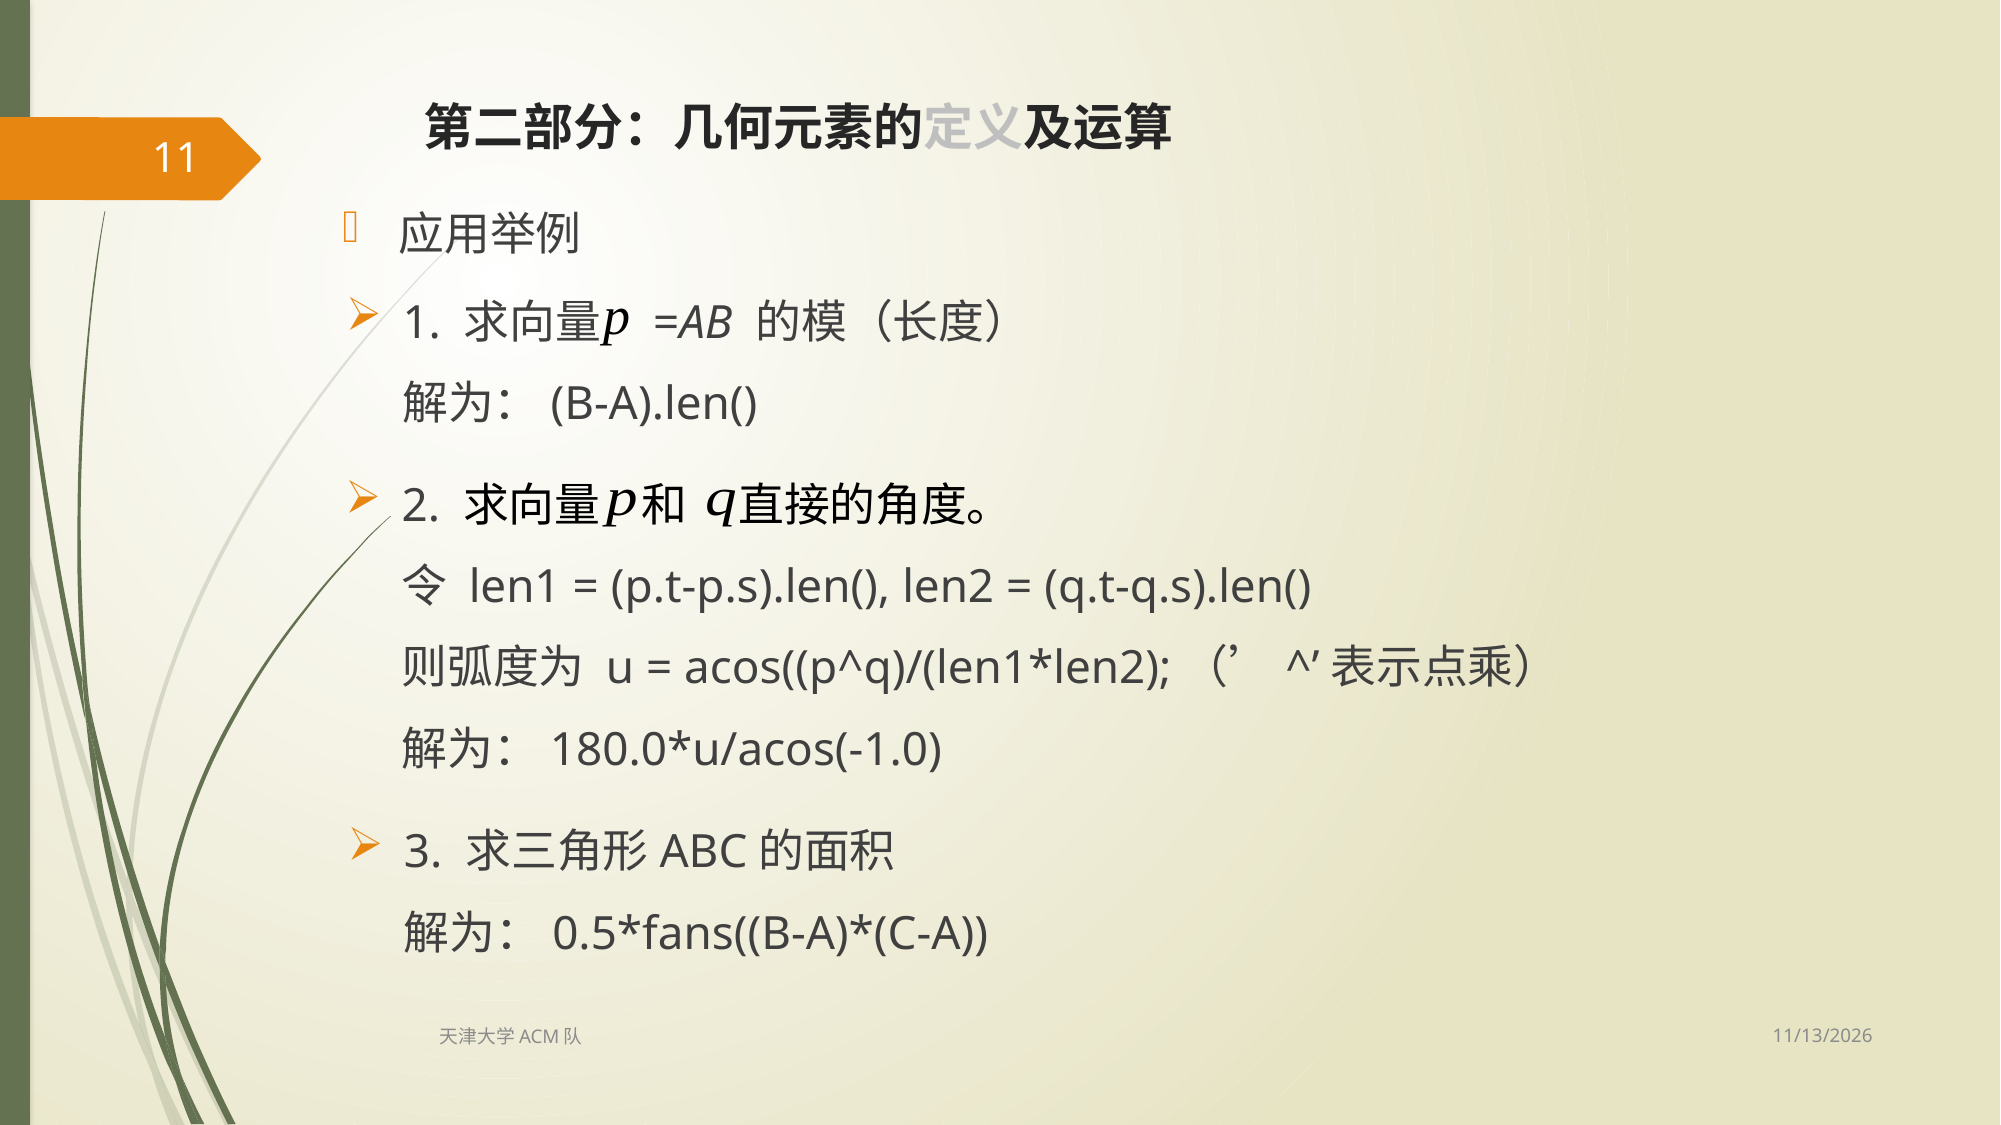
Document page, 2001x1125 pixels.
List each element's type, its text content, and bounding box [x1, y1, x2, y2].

slide_number 11 [87, 129, 216, 190]
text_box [588, 465, 653, 538]
title 第二部分：几何元素的定义及运算 [408, 88, 1870, 205]
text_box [695, 465, 750, 538]
footer 天津大学ACM队 [424, 1006, 1675, 1067]
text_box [588, 284, 644, 358]
list 1. 求向量 =AB 的模（长度） 解为：(B-A).len() [331, 279, 1215, 450]
text_box 3. 求三角形ABC的面积 解为：0.5*fans((B-A)*(C-A)) [332, 808, 1525, 955]
text_box 应用举例 [327, 183, 745, 282]
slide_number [1699, 1005, 1888, 1067]
text_box 2. 求向量 和 直接的角度。 令 len1 = (p.t-p.s).len(), len2 = (q.t-q.s).len() 则弧度为 u = acos((p^q)/(len1*len2);（’^’表示点乘） 解为：180.0*u/acos(-1.0) [330, 462, 1622, 793]
